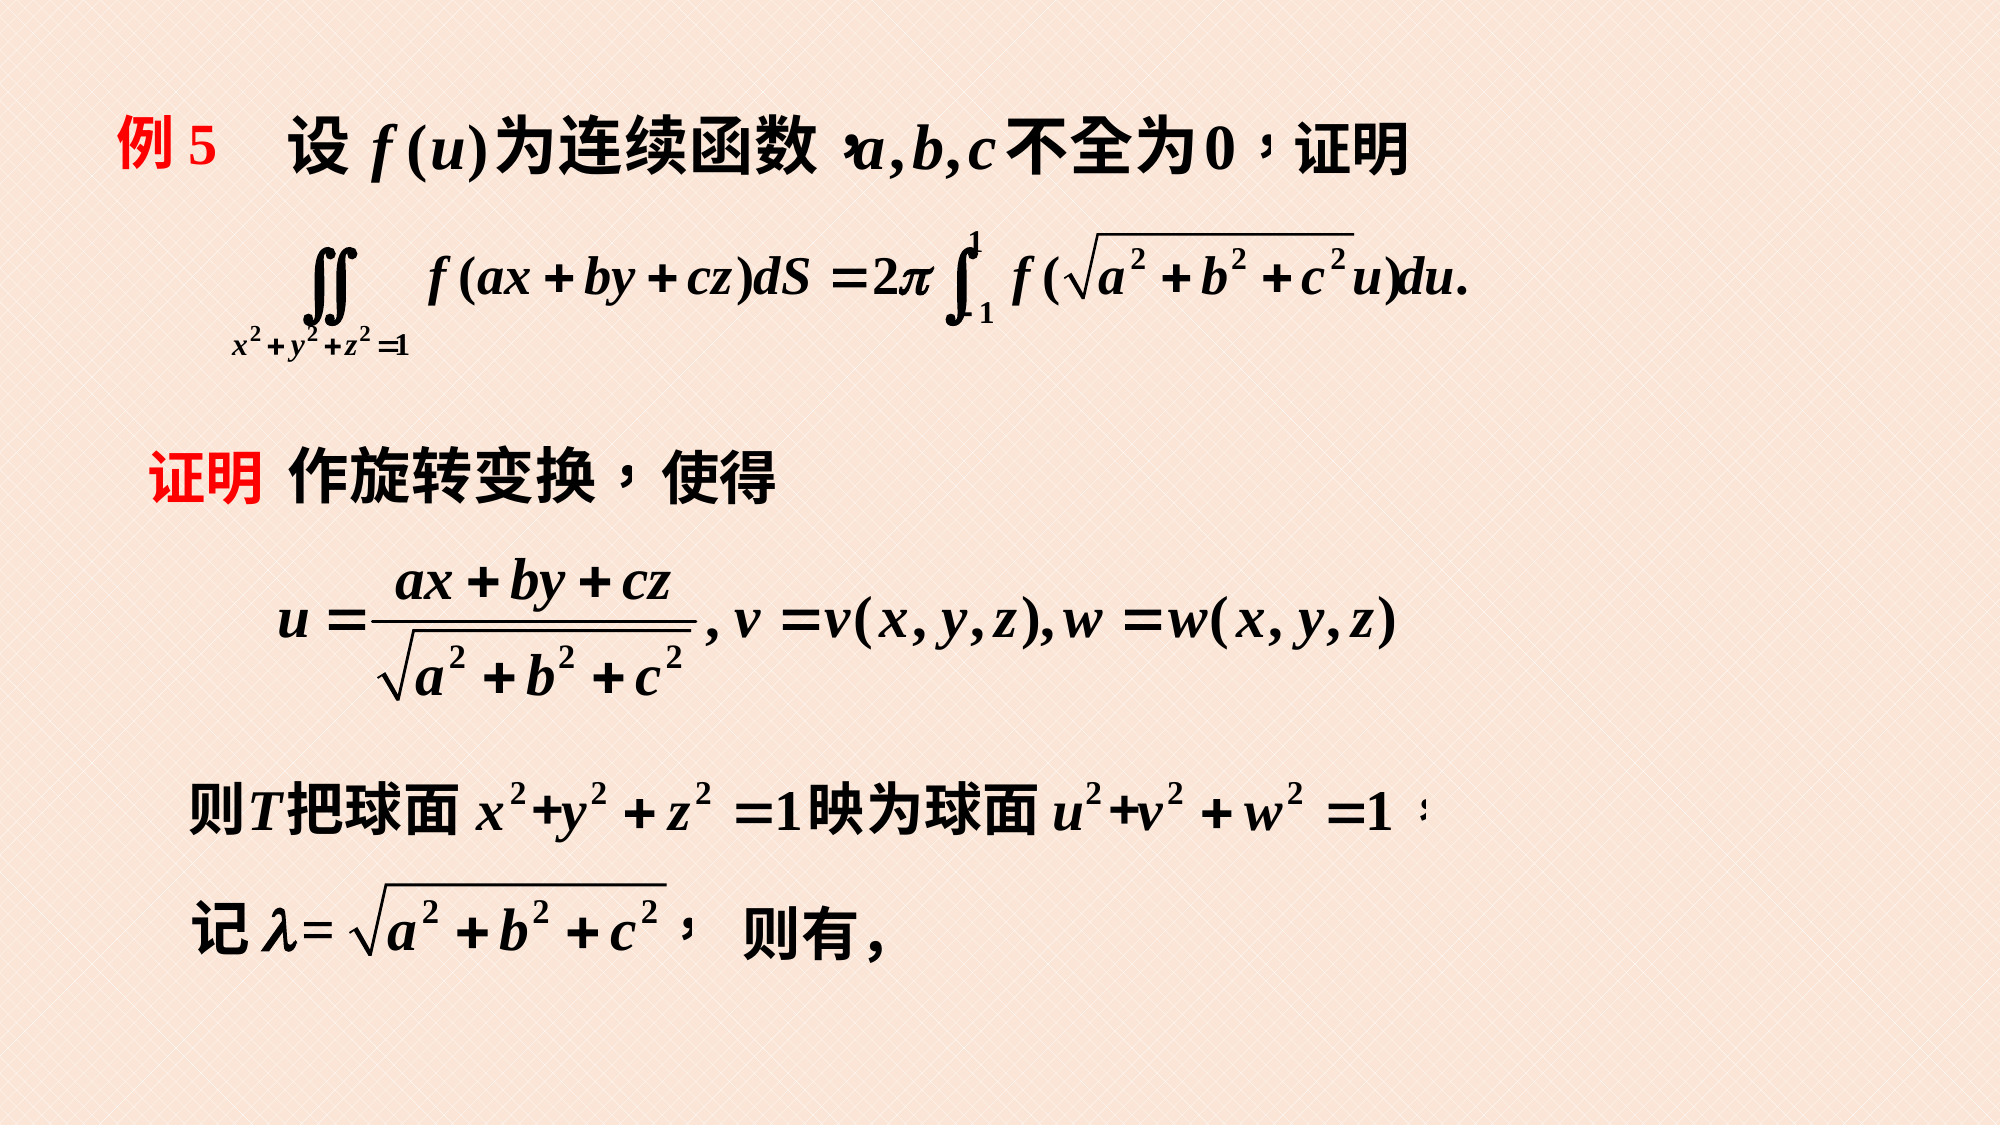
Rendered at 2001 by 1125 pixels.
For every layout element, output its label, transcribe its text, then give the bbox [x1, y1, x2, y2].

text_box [279, 437, 632, 520]
text_box 例5 [101, 98, 233, 184]
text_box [253, 538, 1408, 712]
text_box 使得 [646, 433, 793, 519]
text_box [279, 104, 1271, 196]
text_box 证明 [132, 433, 279, 519]
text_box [182, 870, 692, 976]
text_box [182, 768, 1426, 855]
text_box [221, 216, 1478, 377]
text_box 则有， [728, 889, 933, 975]
text_box 证明 [1278, 104, 1425, 190]
